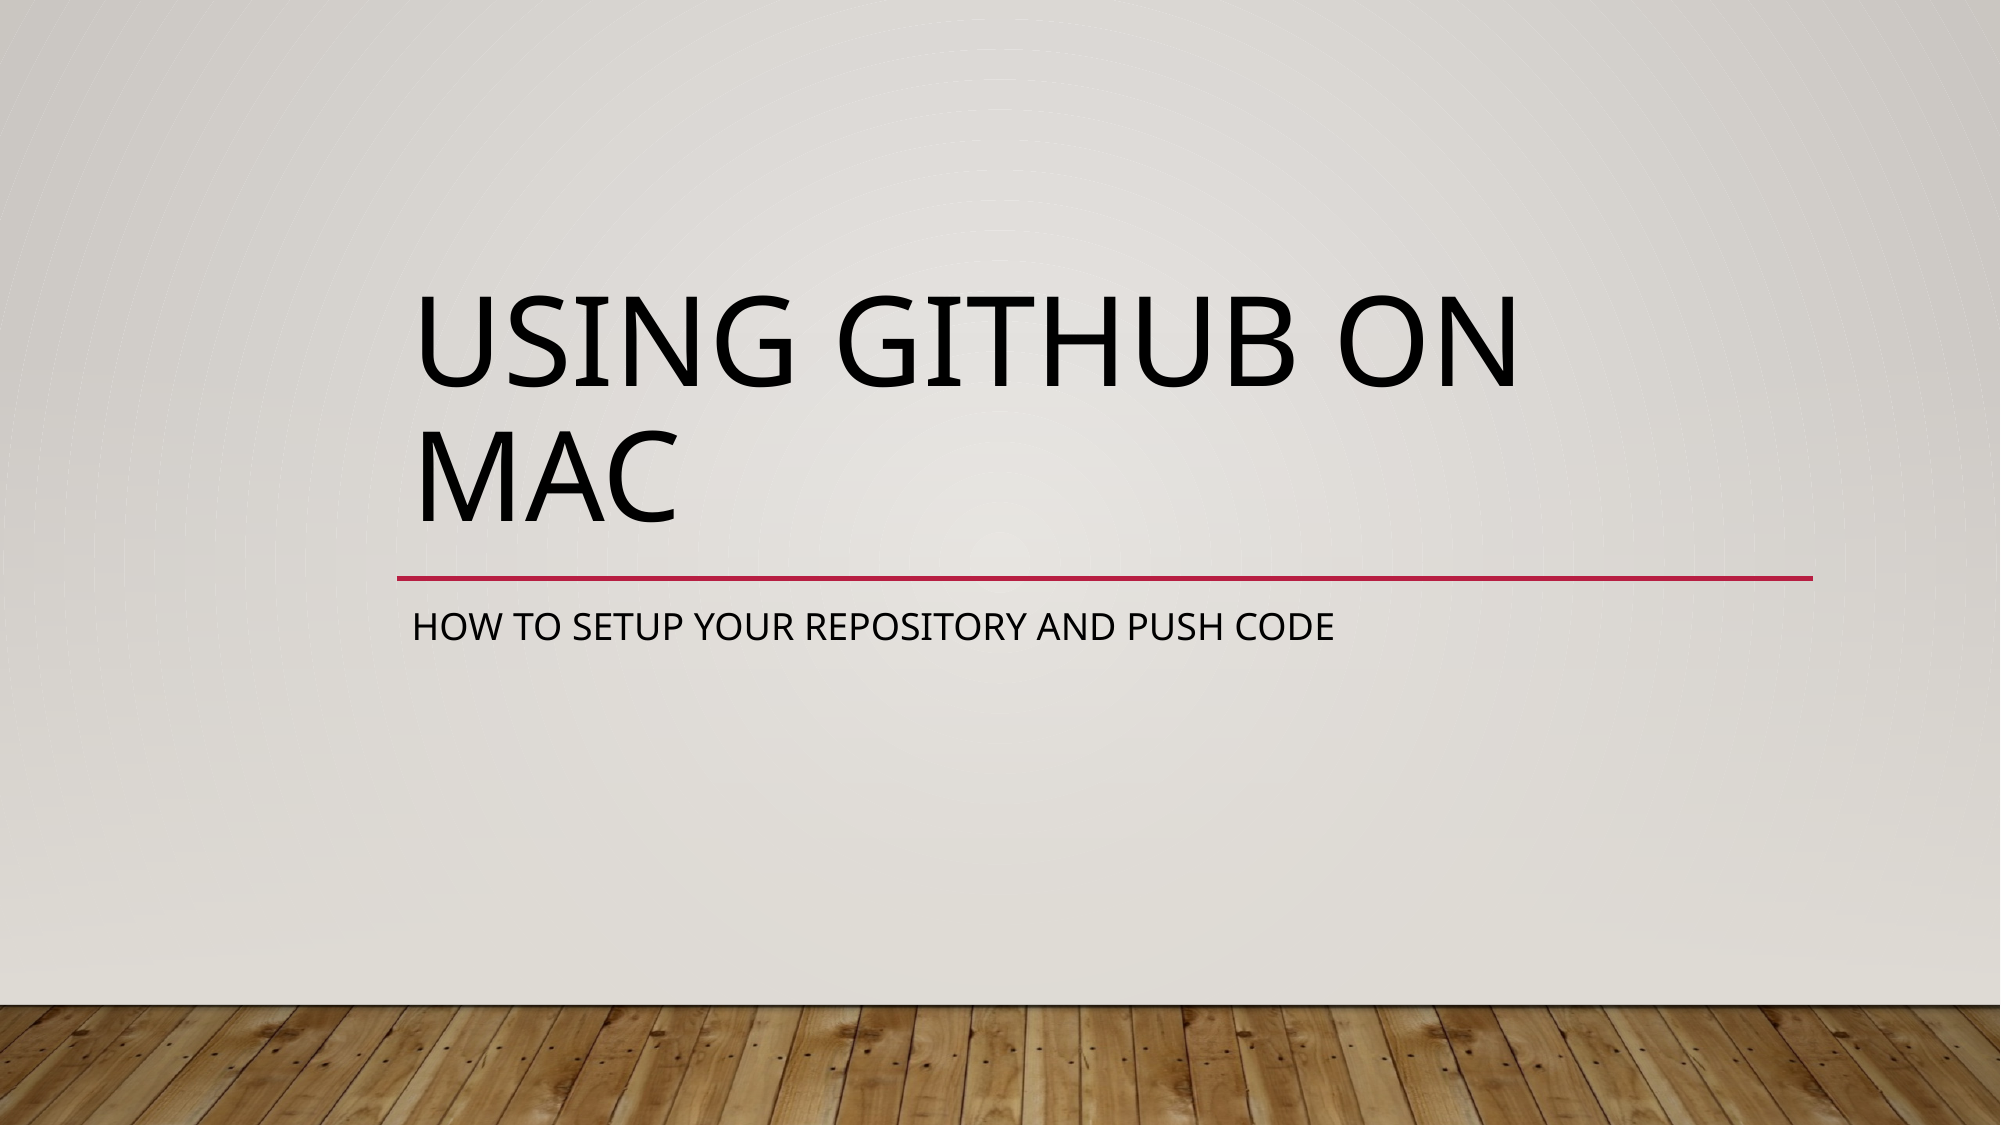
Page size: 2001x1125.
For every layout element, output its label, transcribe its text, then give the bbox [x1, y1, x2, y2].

picture [0, 1005, 2000, 1125]
title Using GitHUB ON MAC [396, 131, 1814, 549]
subtitle How to setup your repository AND PUSH CODE [396, 579, 1814, 740]
